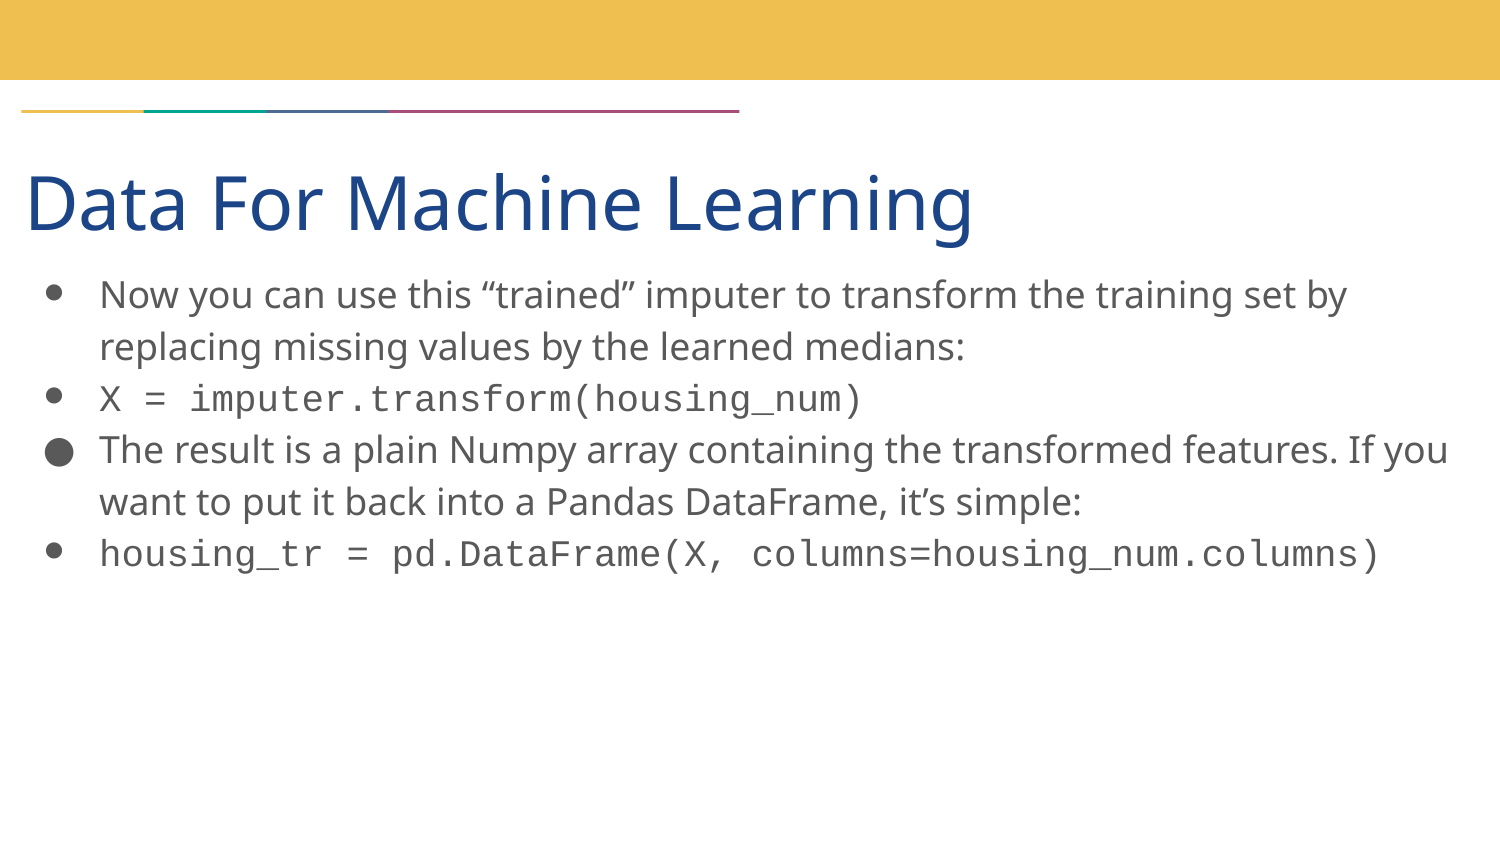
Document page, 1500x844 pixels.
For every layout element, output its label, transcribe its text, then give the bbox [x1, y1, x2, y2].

list Now you can use this “trained” imputer to transform the training set by replacing missing values by the learned medians: X = imputer.transform(housing_num) The result is a plain Numpy array containing the transformed features. If you want to put it back into a Pandas DataFrame, it’s simple: housing_tr = pd.DataFrame(X, columns=housing_num.columns) [9, 248, 1500, 830]
title Data For Machine Learning [9, 140, 1487, 229]
